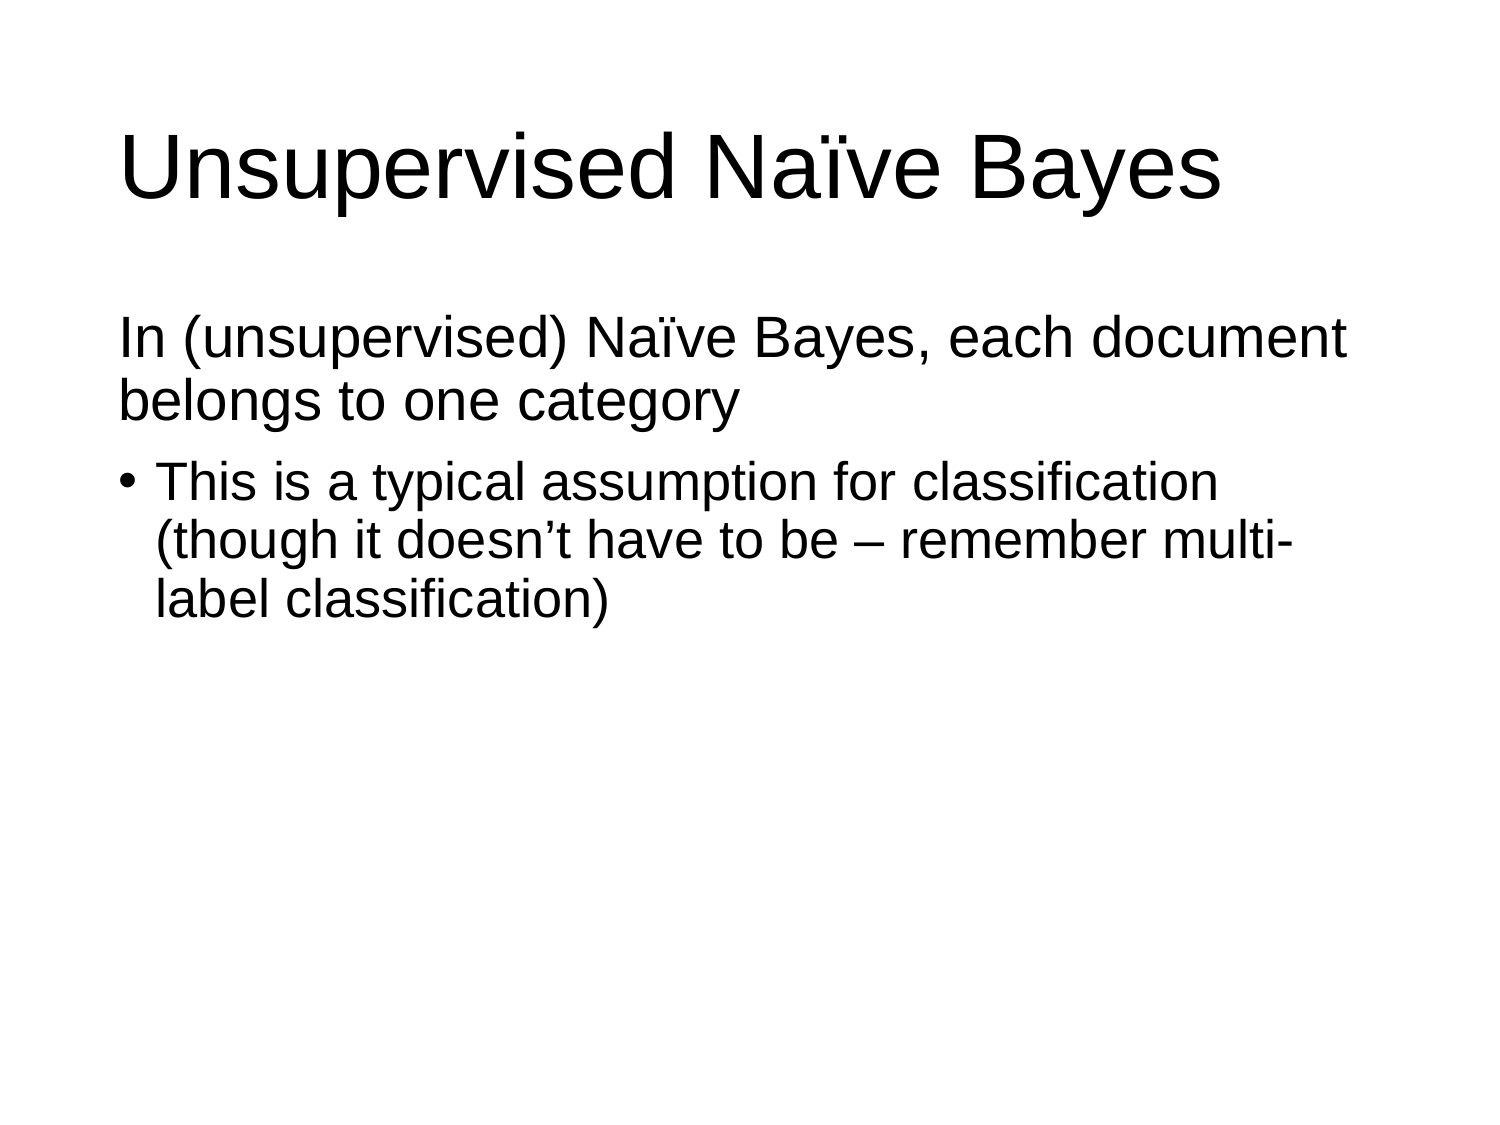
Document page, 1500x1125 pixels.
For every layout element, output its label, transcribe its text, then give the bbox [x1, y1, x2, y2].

list In (unsupervised) Naïve Bayes, each document belongs to one category This is a typical assumption for classification (though it doesn’t have to be – remember multi-label classification) [103, 299, 1397, 1125]
title Unsupervised Naïve Bayes [103, 59, 1397, 278]
